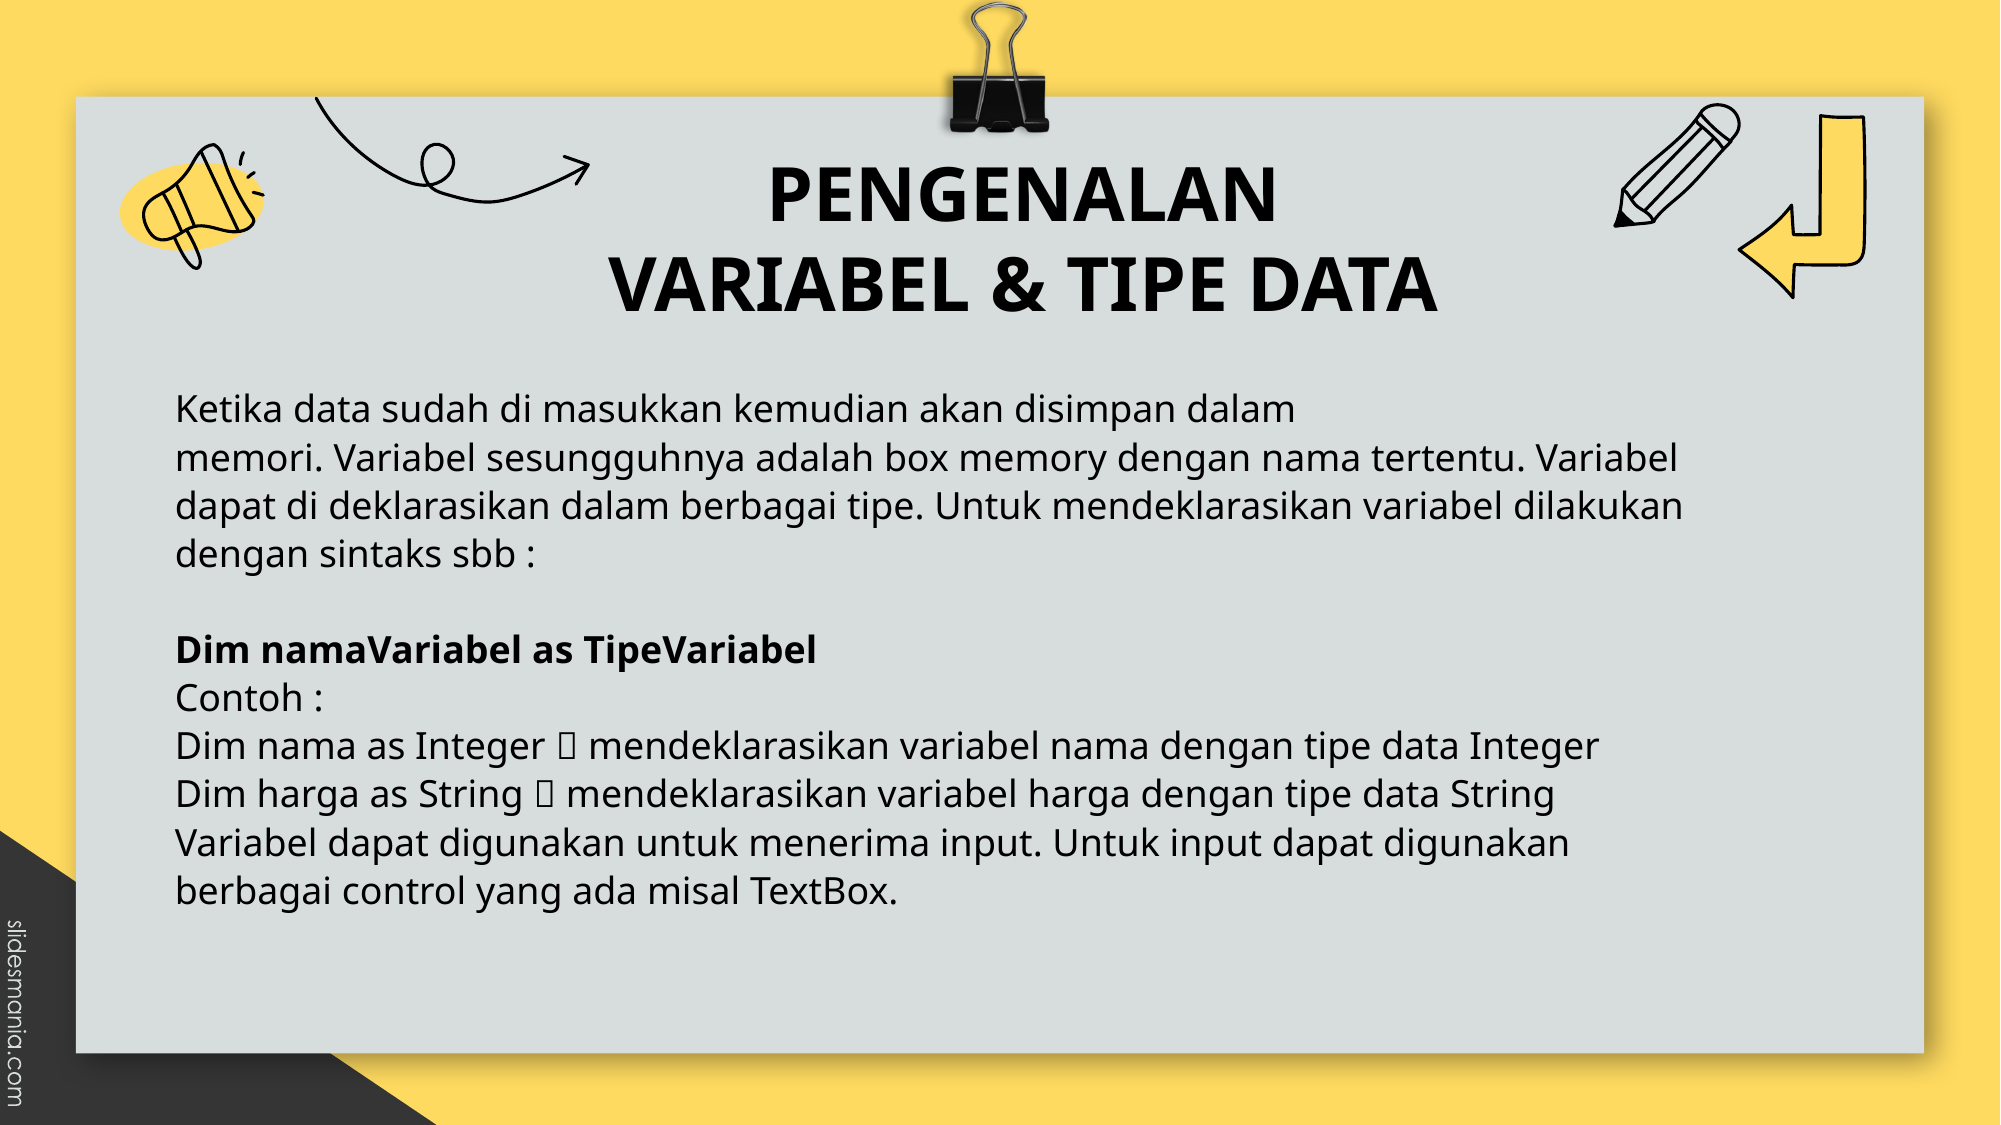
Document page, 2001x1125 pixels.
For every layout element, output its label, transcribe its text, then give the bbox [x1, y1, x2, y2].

title PENGENALAN VARIABEL & TIPE DATA [169, 126, 1898, 244]
text_box Ketika data sudah di masukkan kemudian akan disimpan dalam memori. Variabel sesungguhnya adalah box memory dengan nama tertentu. Variabel dapat di deklarasikan dalam berbagai tipe. Untuk mendeklarasikan variabel dilakukan dengan sintaks sbb : Dim namaVariabel as TipeVariabel Contoh : Dim nama as Integer  mendeklarasikan variabel nama dengan tipe data Integer Dim harga as String  mendeklarasikan variabel harga dengan tipe data String Variabel dapat digunakan untuk menerima input. Untuk input dapat digunakan berbagai control yang ada misal TextBox. [154, 362, 1951, 599]
picture [845, 0, 1154, 126]
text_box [318, 90, 588, 205]
